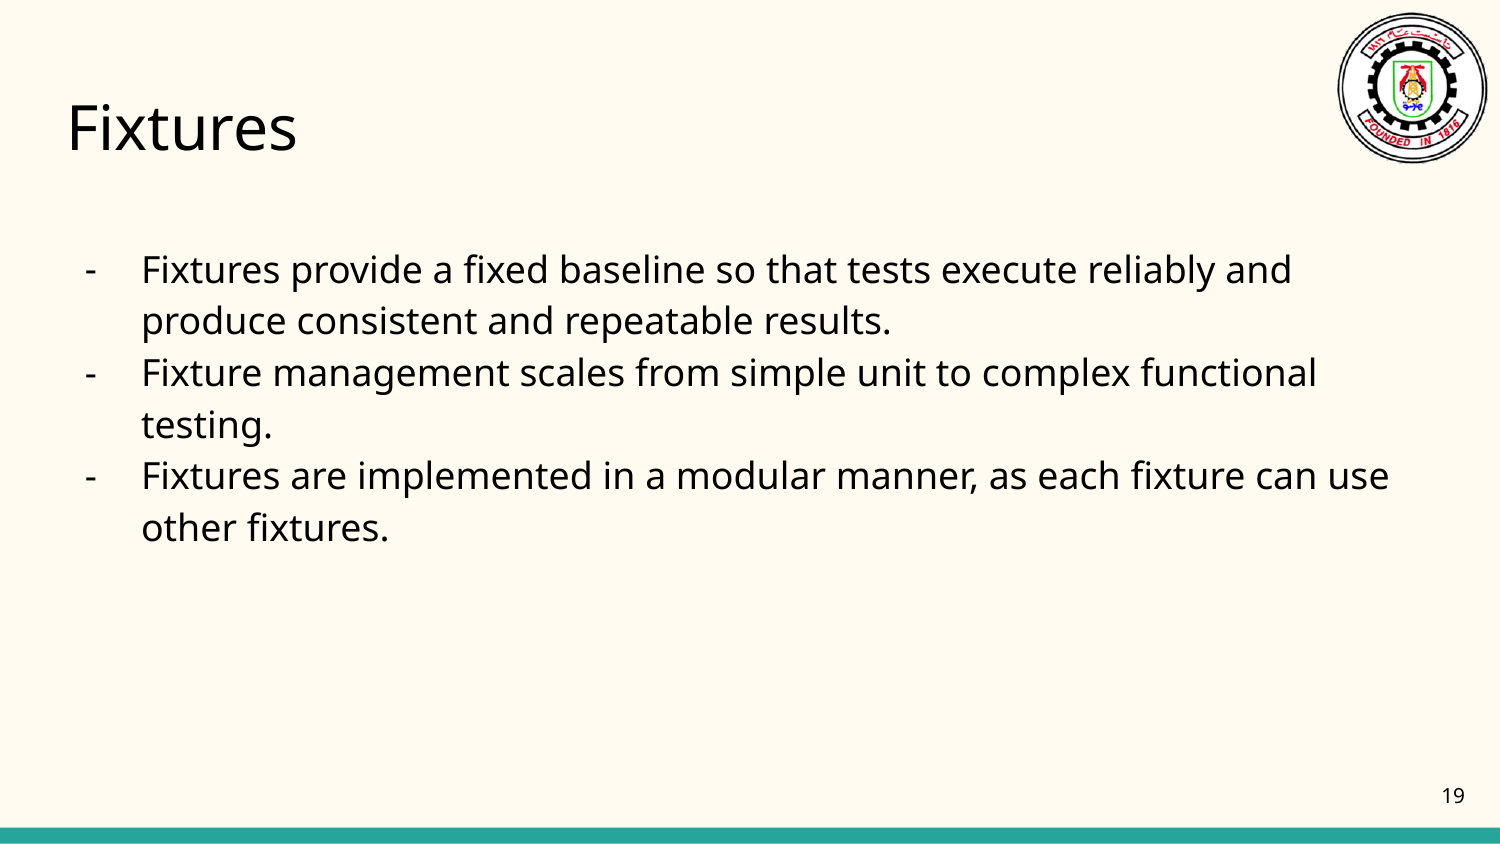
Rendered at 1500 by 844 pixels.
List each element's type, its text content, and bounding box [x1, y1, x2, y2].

title Fixtures [51, 72, 1449, 174]
list Fixtures provide a fixed baseline so that tests execute reliably and produce consistent and repeatable results. Fixture management scales from simple unit to complex functional testing. Fixtures are implemented in a modular manner, as each fixture can use other fixtures. [51, 223, 1449, 782]
slide_number ‹#› [1389, 764, 1480, 830]
picture [1335, 12, 1488, 164]
